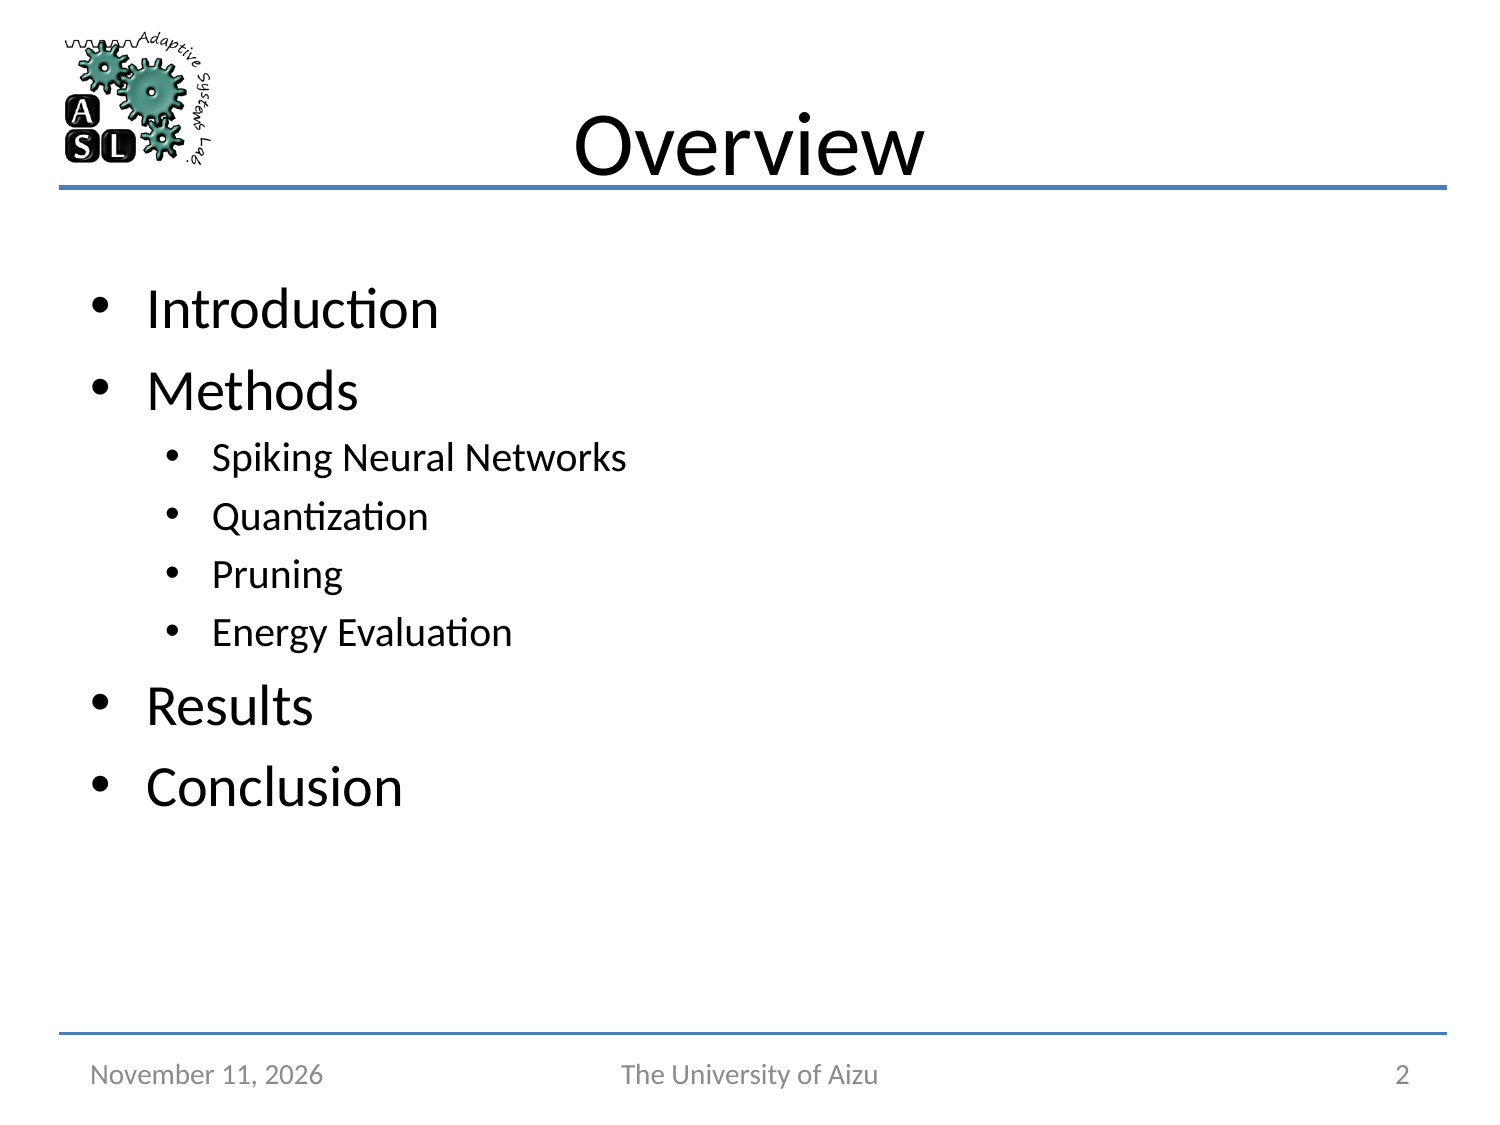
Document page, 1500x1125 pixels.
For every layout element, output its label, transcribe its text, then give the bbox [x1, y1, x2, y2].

picture [58, 30, 211, 169]
slide_number 2 [1074, 1042, 1425, 1103]
footer The University of Aizu [512, 1042, 988, 1103]
list Introduction Methods Spiking Neural Networks Quantization Pruning Energy Evaluation Results Conclusion [75, 262, 1425, 1005]
title Overview [75, 45, 1425, 233]
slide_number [75, 1042, 425, 1103]
